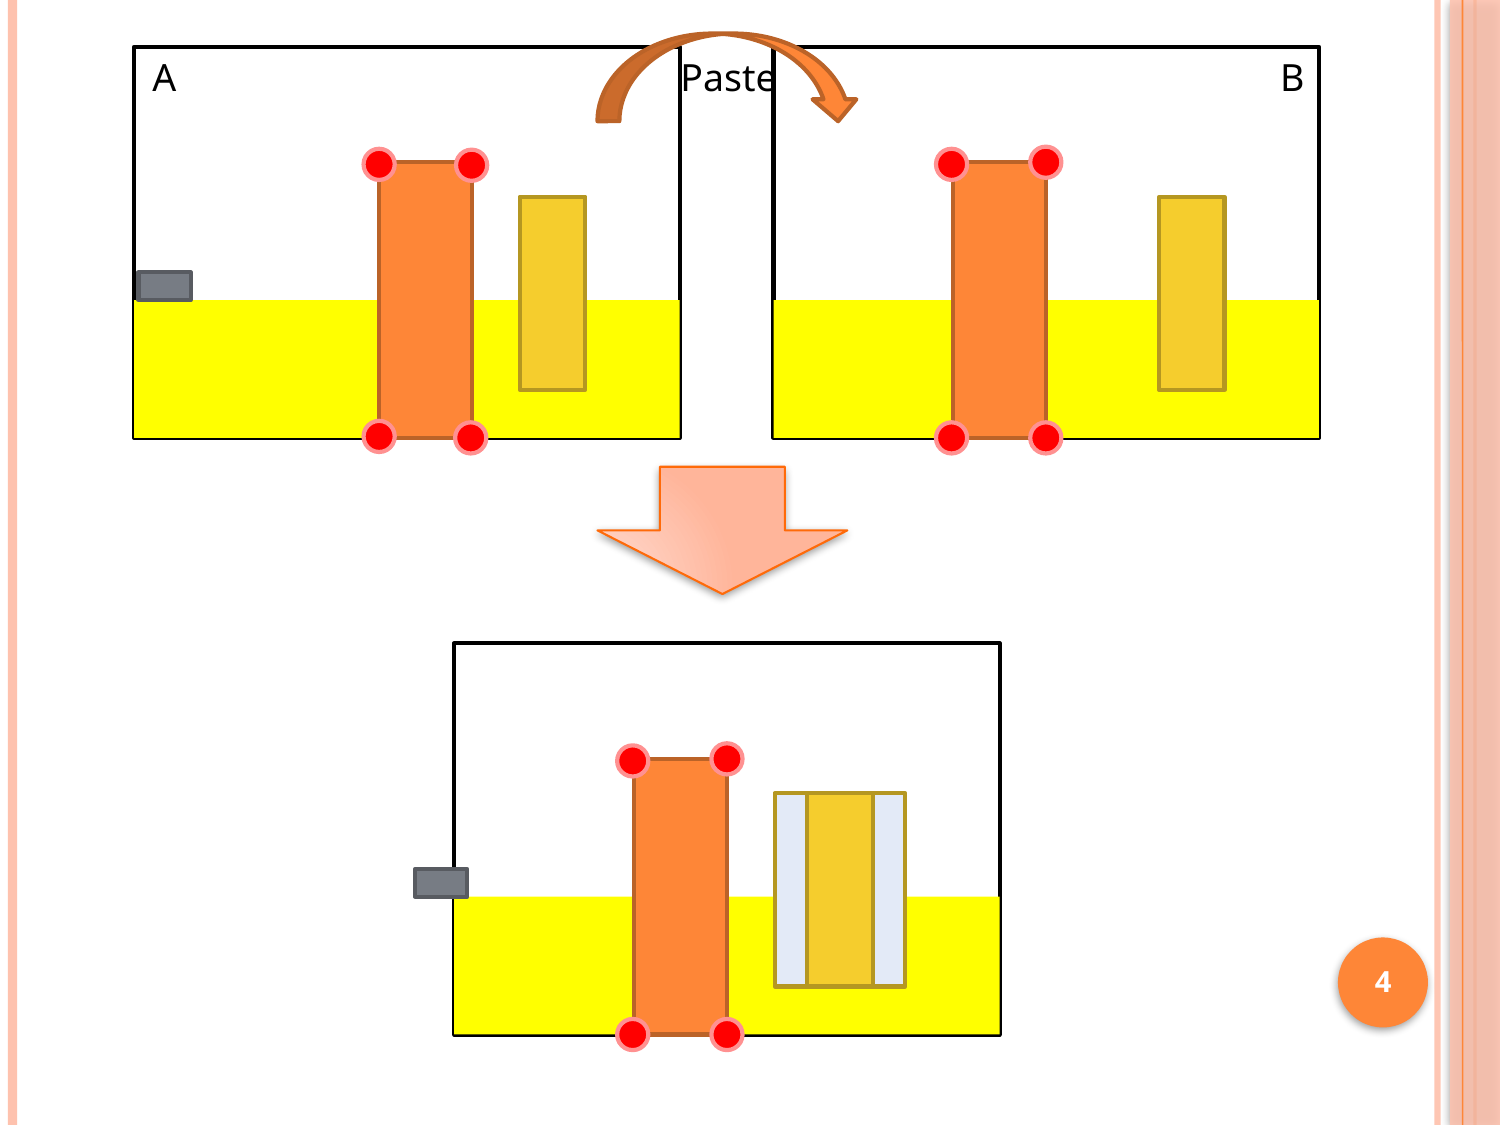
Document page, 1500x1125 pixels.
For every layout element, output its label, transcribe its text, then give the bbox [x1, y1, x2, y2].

text_box [712, 1045, 742, 1053]
text_box [654, 31, 792, 46]
slide_number 4 [1333, 940, 1434, 1027]
text_box [596, 465, 849, 595]
text_box [618, 1045, 647, 1053]
text_box [456, 448, 486, 456]
text_box [937, 448, 966, 456]
text_box [365, 448, 393, 455]
text_box [1031, 448, 1061, 456]
text_box Paste [684, 46, 770, 107]
text_box [413, 867, 447, 899]
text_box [133, 46, 681, 439]
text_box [772, 46, 1320, 439]
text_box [453, 642, 1001, 1036]
